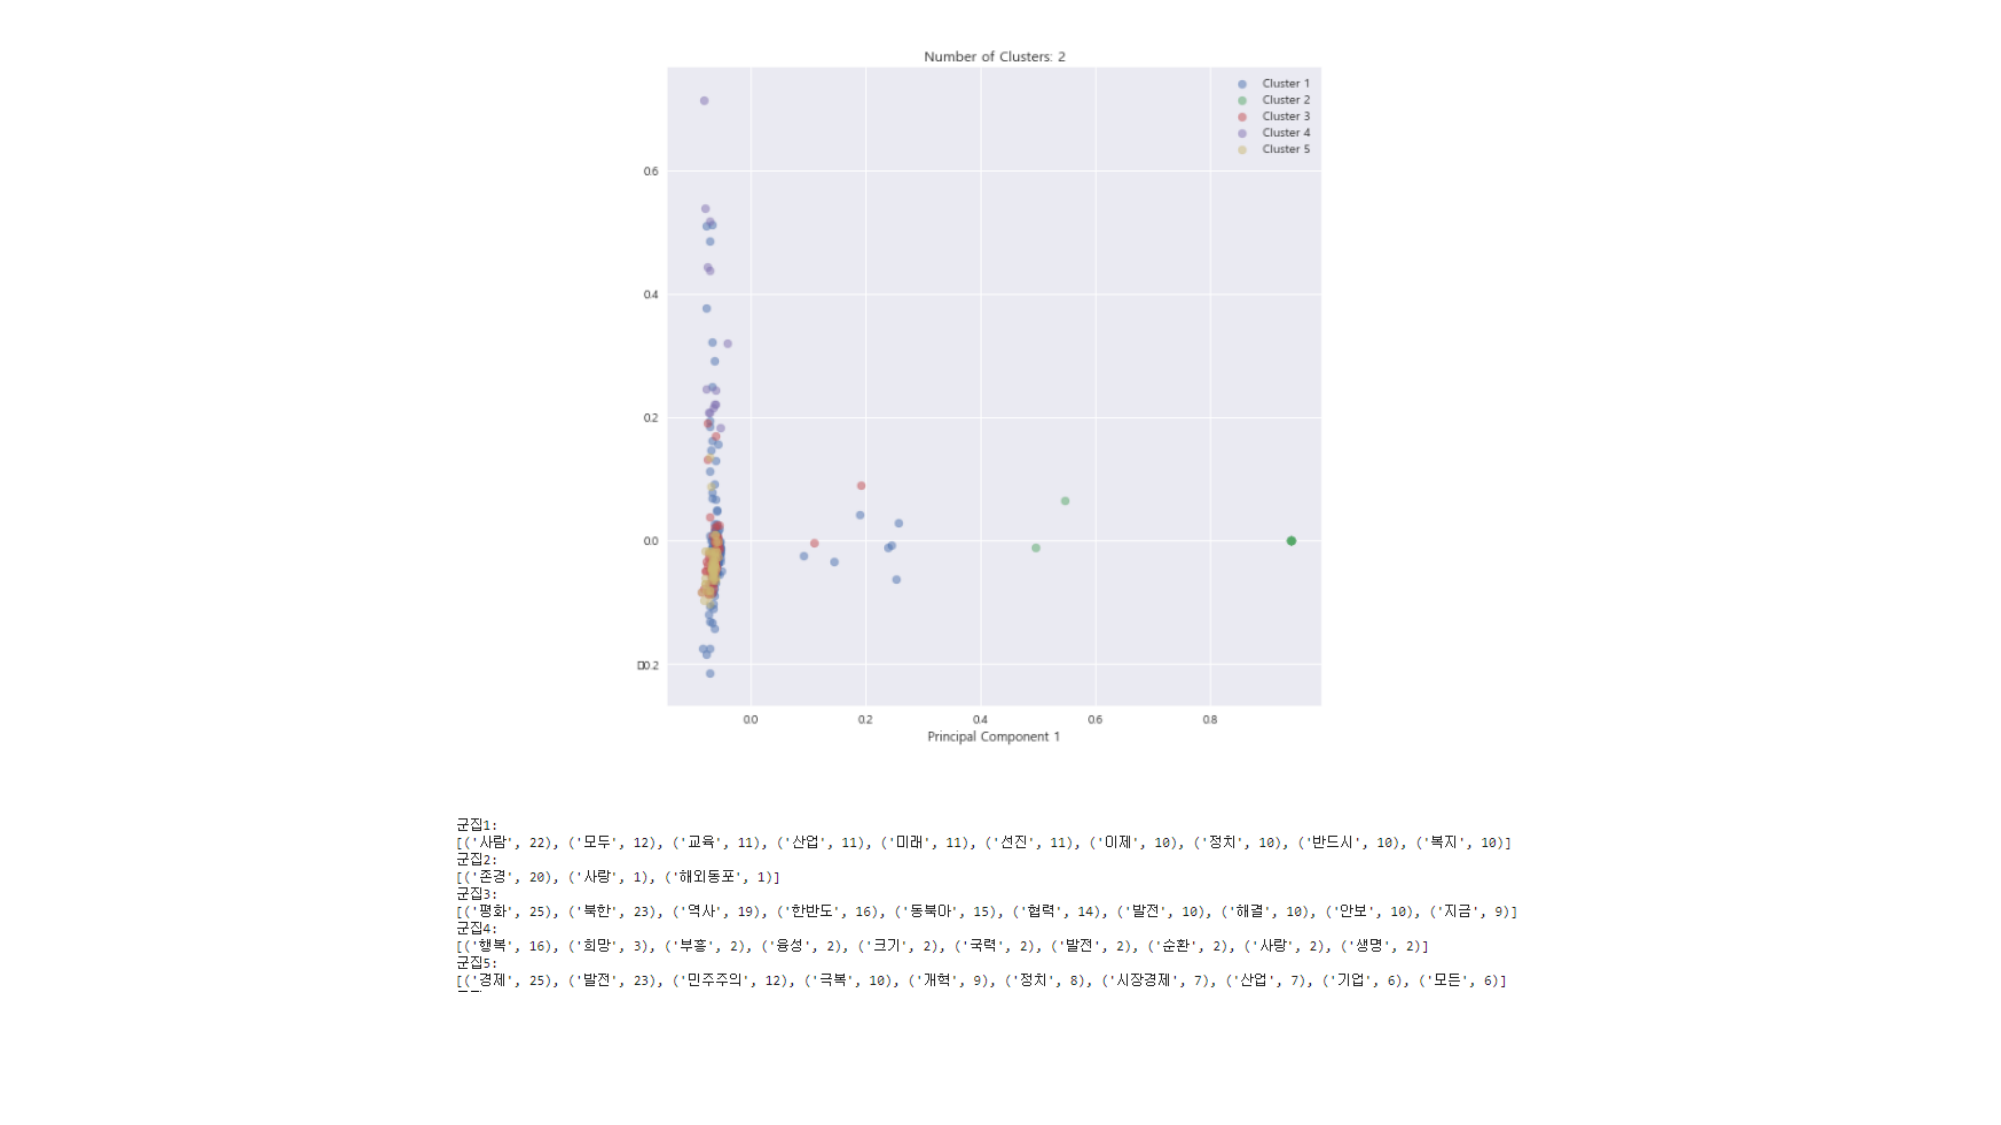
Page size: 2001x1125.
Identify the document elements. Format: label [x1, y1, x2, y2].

picture [447, 815, 1530, 992]
picture [634, 49, 1366, 753]
